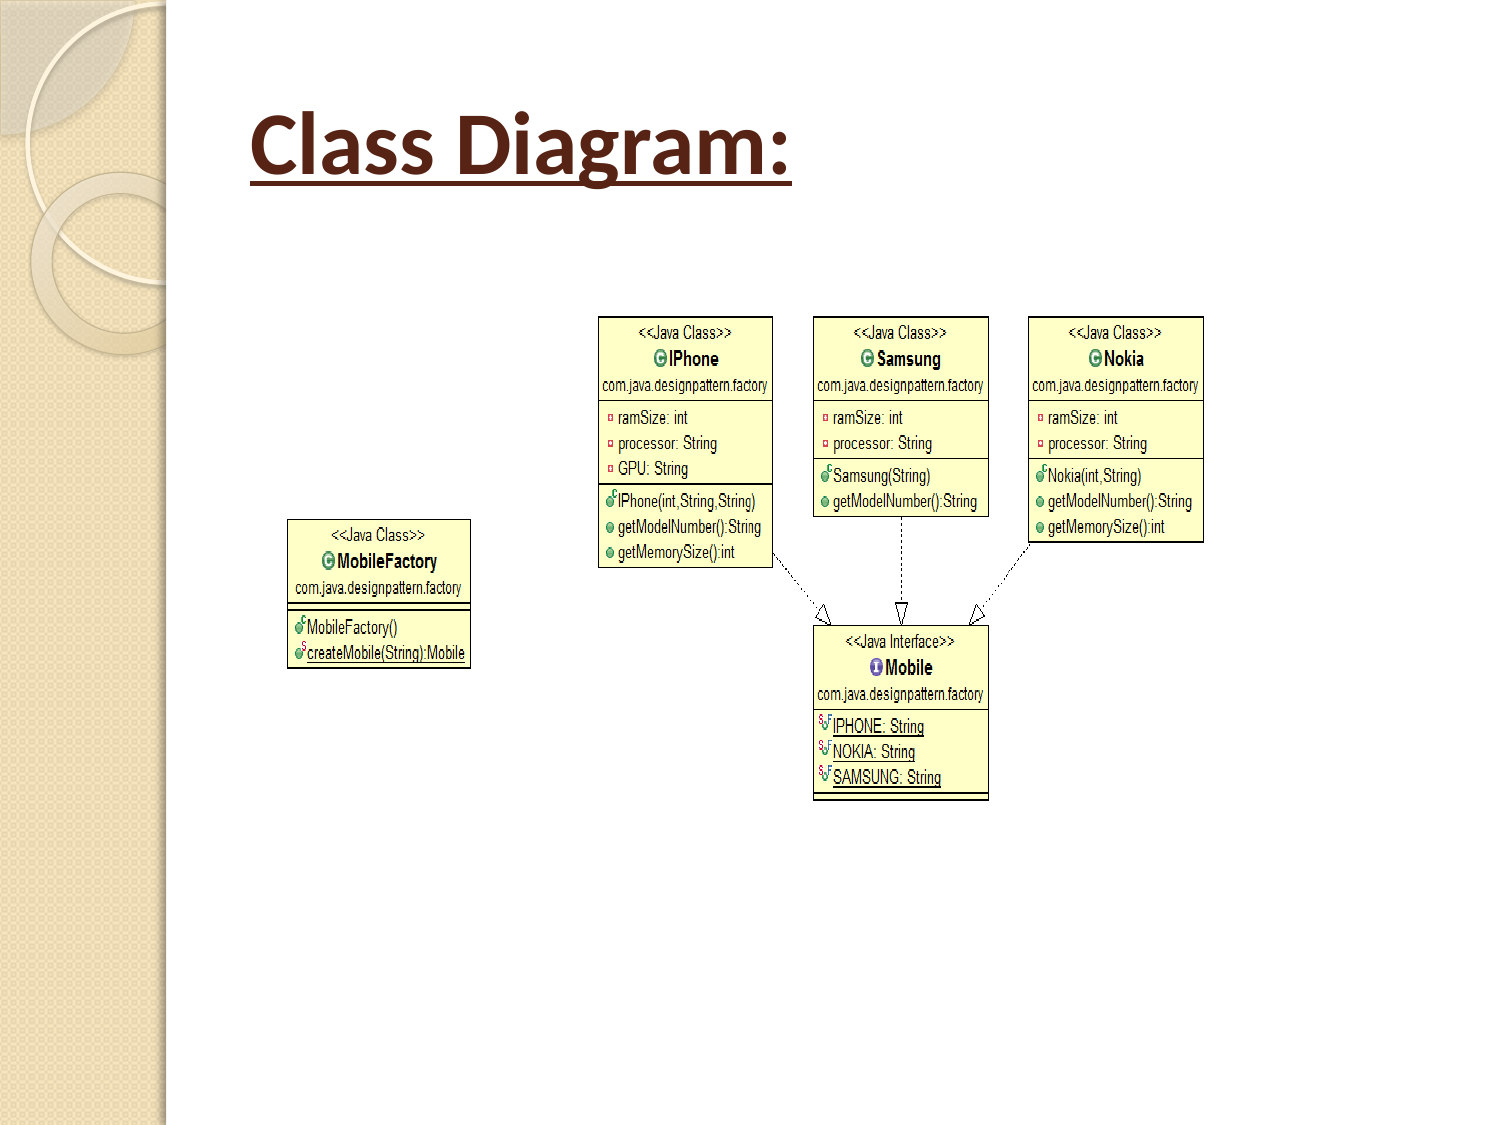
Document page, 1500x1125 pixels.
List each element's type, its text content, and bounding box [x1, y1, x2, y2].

title Class Diagram: [235, 45, 1466, 233]
picture [232, 263, 1268, 862]
